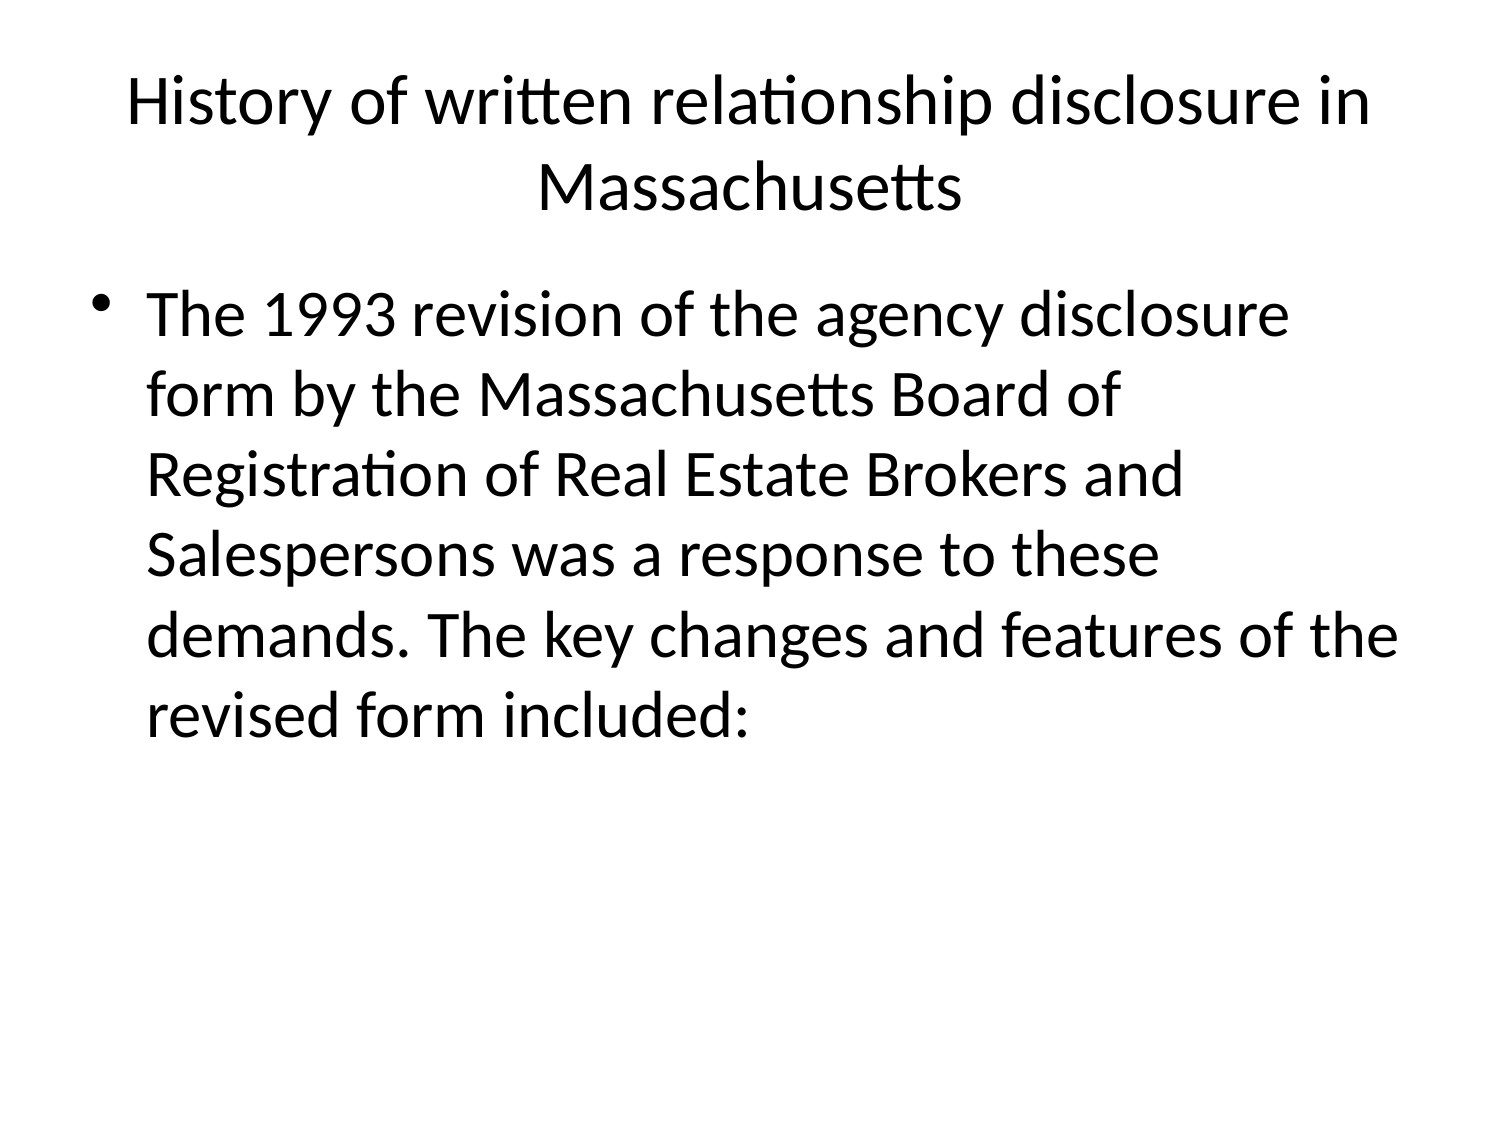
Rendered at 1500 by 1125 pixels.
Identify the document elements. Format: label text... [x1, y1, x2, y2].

list The 1993 revision of the agency disclosure form by the Massachusetts Board of Registration of Real Estate Brokers and Salespersons was a response to these demands. The key changes and features of the revised form included: [75, 262, 1425, 1005]
title History of written relationship disclosure in Massachusetts [75, 45, 1425, 233]
